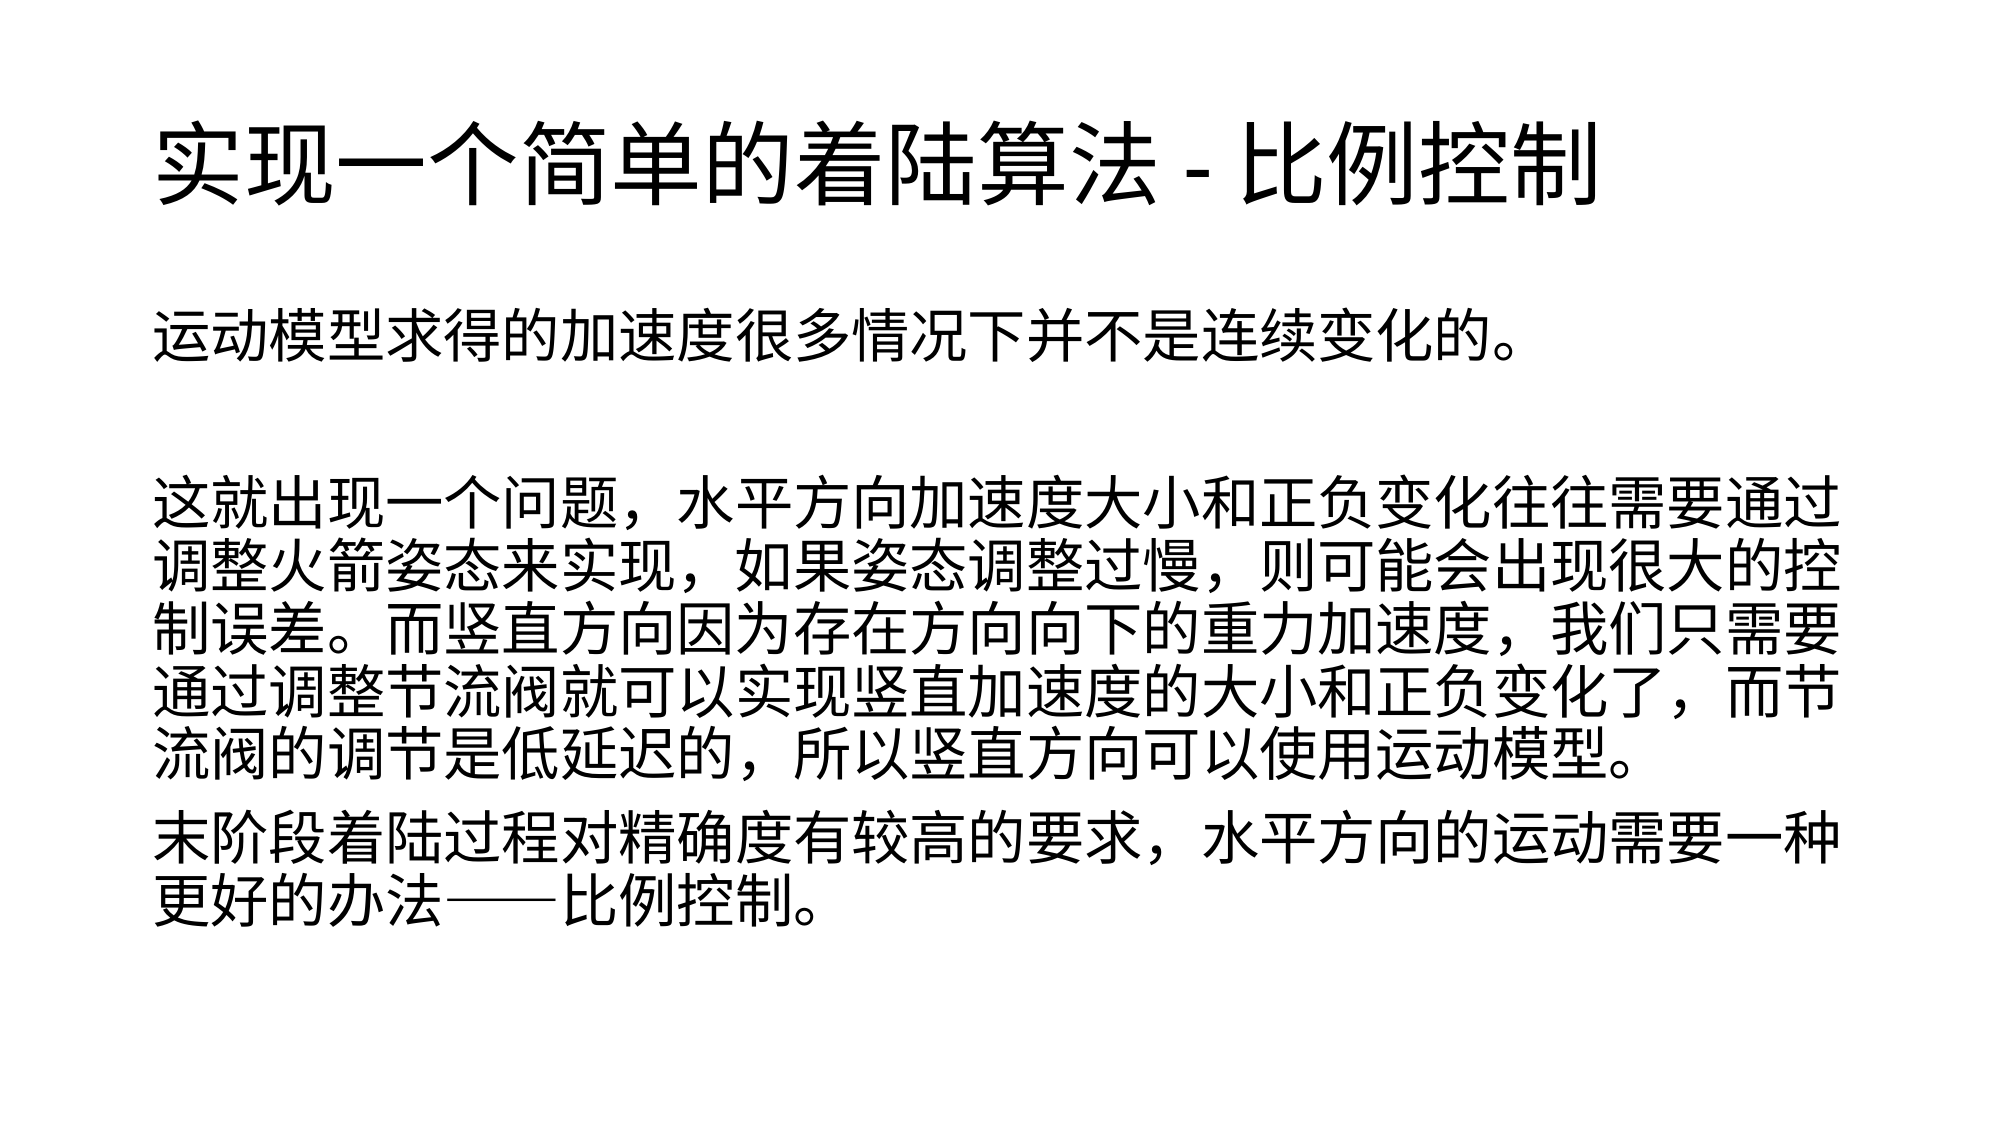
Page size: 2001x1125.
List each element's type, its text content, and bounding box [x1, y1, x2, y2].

list 运动模型求得的加速度很多情况下并不是连续变化的。 这就出现一个问题，水平方向加速度大小和正负变化往往需要通过调整火箭姿态来实现，如果姿态调整过慢，则可能会出现很大的控制误差。而竖直方向因为存在方向向下的重力加速度，我们只需要通过调整节流阀就可以实现竖直加速度的大小和正负变化了，而节流阀的调节是低延迟的，所以竖直方向可以使用运动模型。 末阶段着陆过程对精确度有较高的要求，水平方向的运动需要一种更好的办法——比例控制。 [137, 299, 1863, 1014]
title 实现一个简单的着陆算法-比例控制 [137, 59, 1863, 278]
